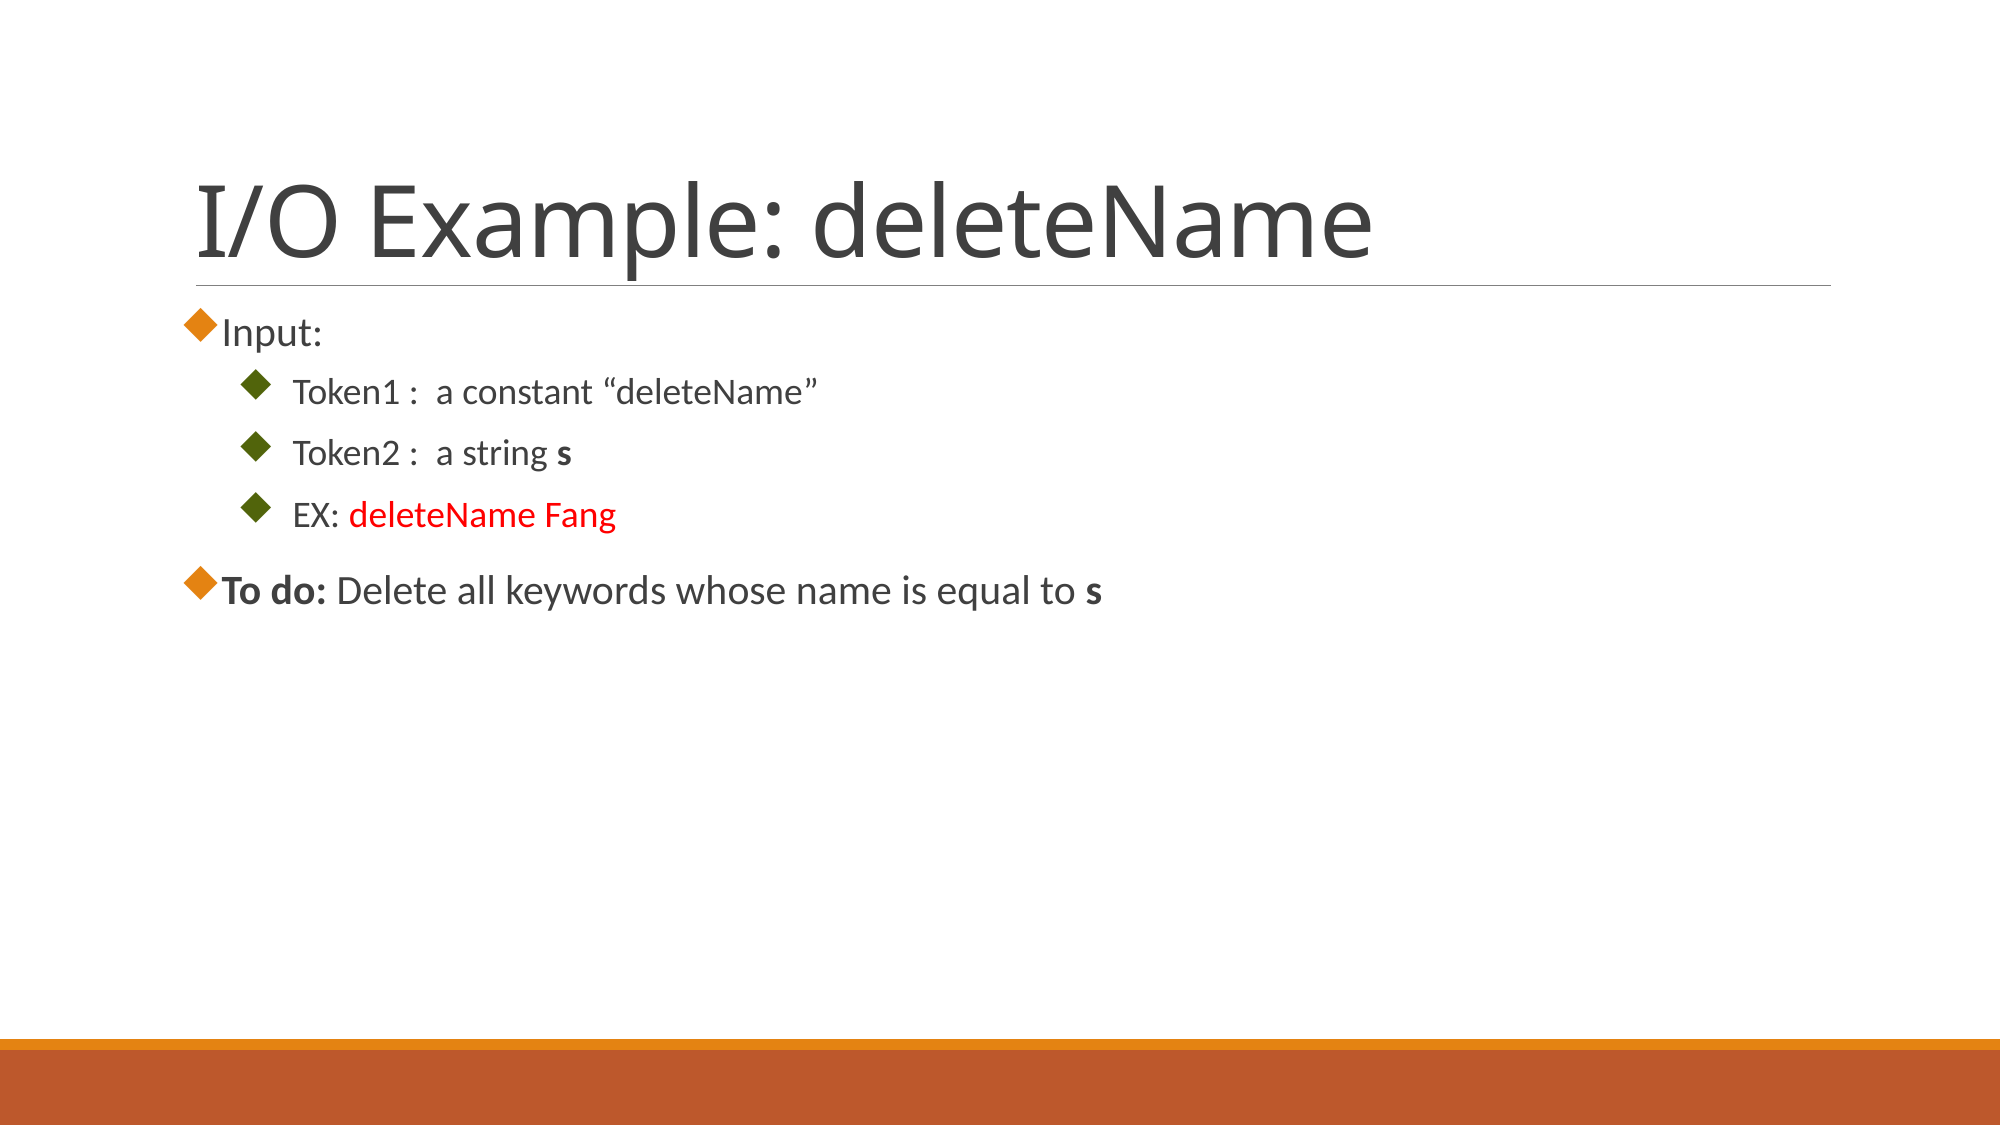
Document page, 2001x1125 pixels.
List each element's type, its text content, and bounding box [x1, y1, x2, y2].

list Input: Token1 : a constant “deleteName” Token2 : a string s EX: deleteName Fang To do: Delete all keywords whose name is equal to s [180, 302, 1830, 963]
title I/O Example: deleteName [180, 47, 1830, 285]
